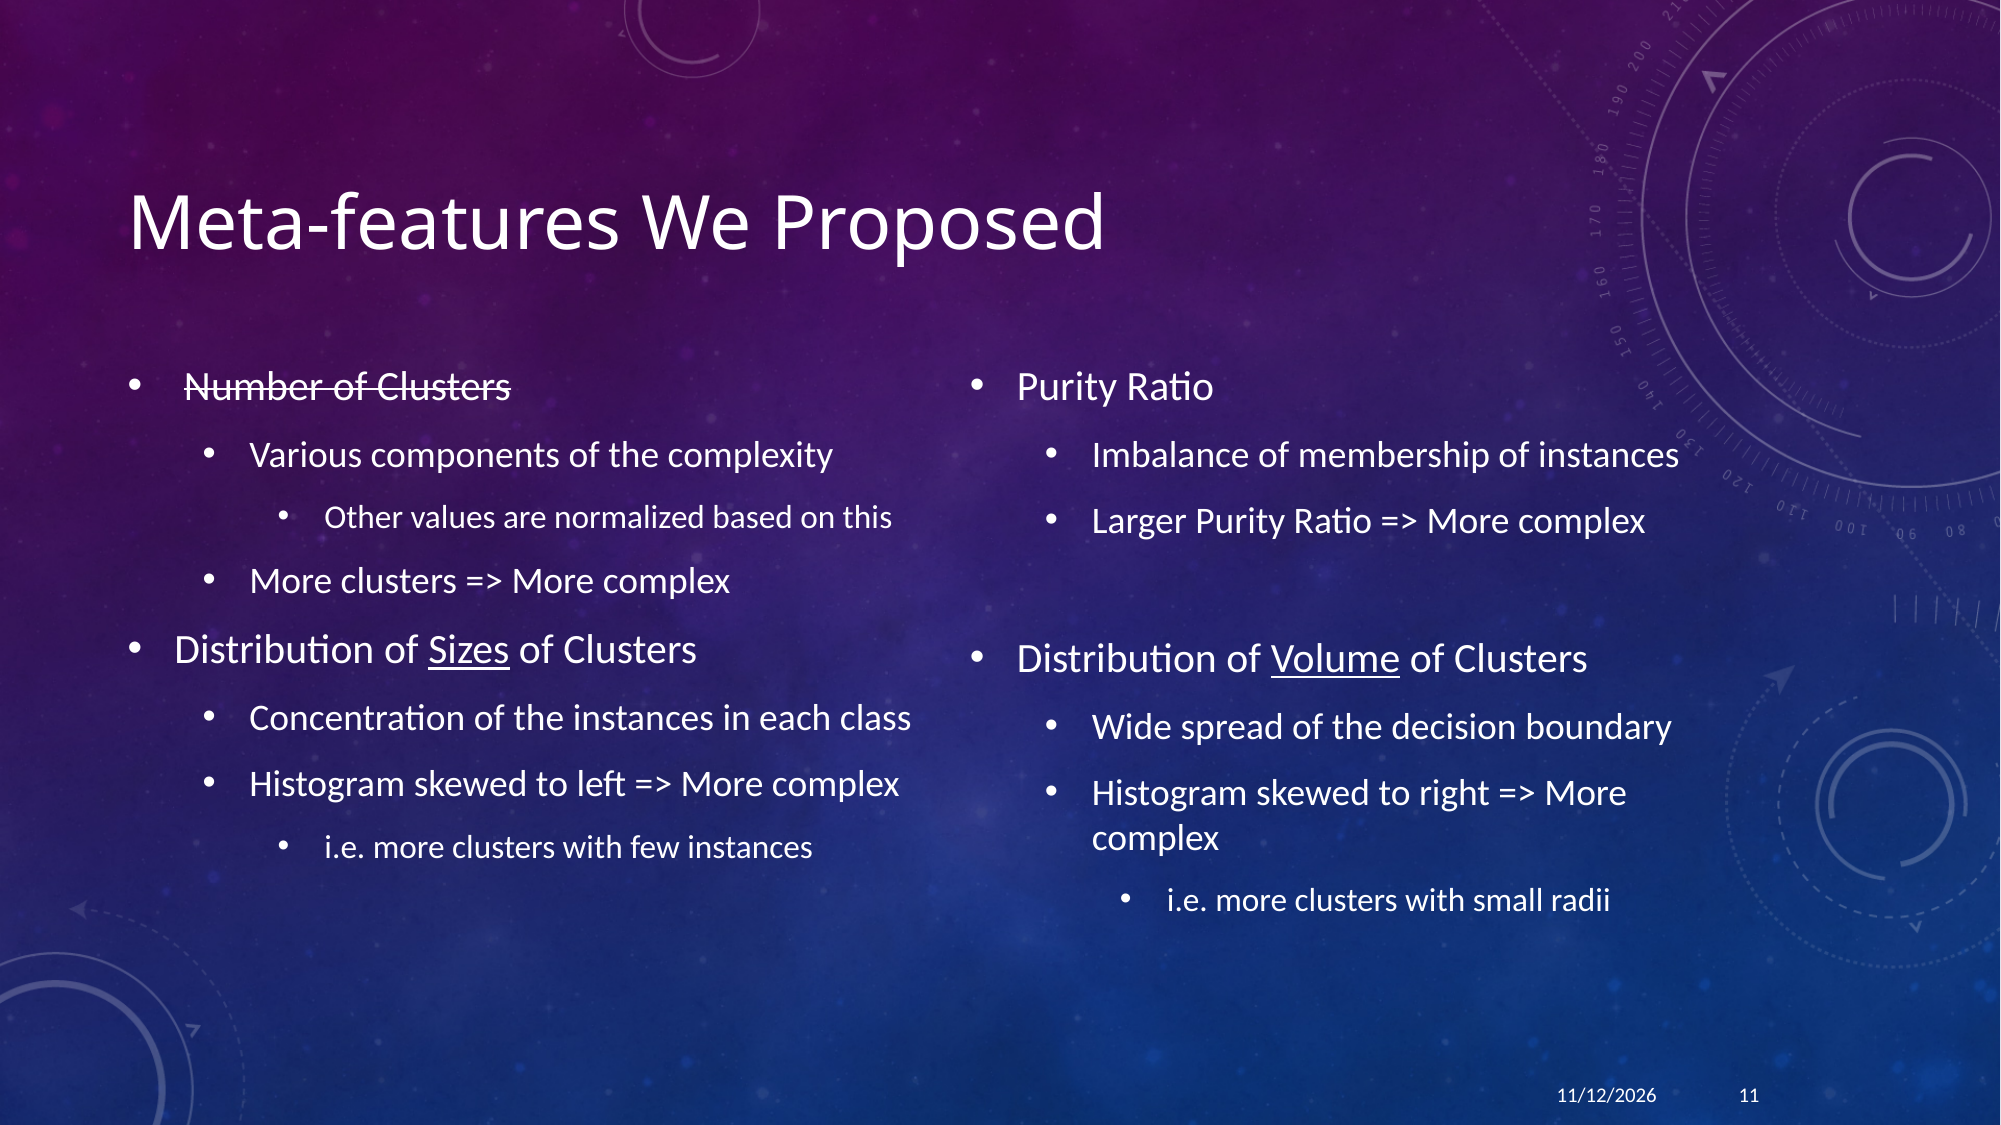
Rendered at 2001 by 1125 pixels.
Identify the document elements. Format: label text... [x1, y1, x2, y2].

slide_number 11 [1684, 1062, 1775, 1125]
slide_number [1409, 1062, 1672, 1125]
list Number of Clusters Various components of the complexity Other values are normalized based on this More clusters => More complex Distribution of Sizes of Clusters Concentration of the instances in each class Histogram skewed to left => More complex i.e. more clusters with few instances [112, 351, 932, 950]
title Meta-features We Proposed [112, 99, 1775, 339]
picture [0, 0, 2001, 1125]
list Purity Ratio Imbalance of membership of instances Larger Purity Ratio => More complex Distribution of Volume of Clusters Wide spread of the decision boundary Histogram skewed to right => More complex i.e. more clusters with small radii [955, 351, 1775, 950]
